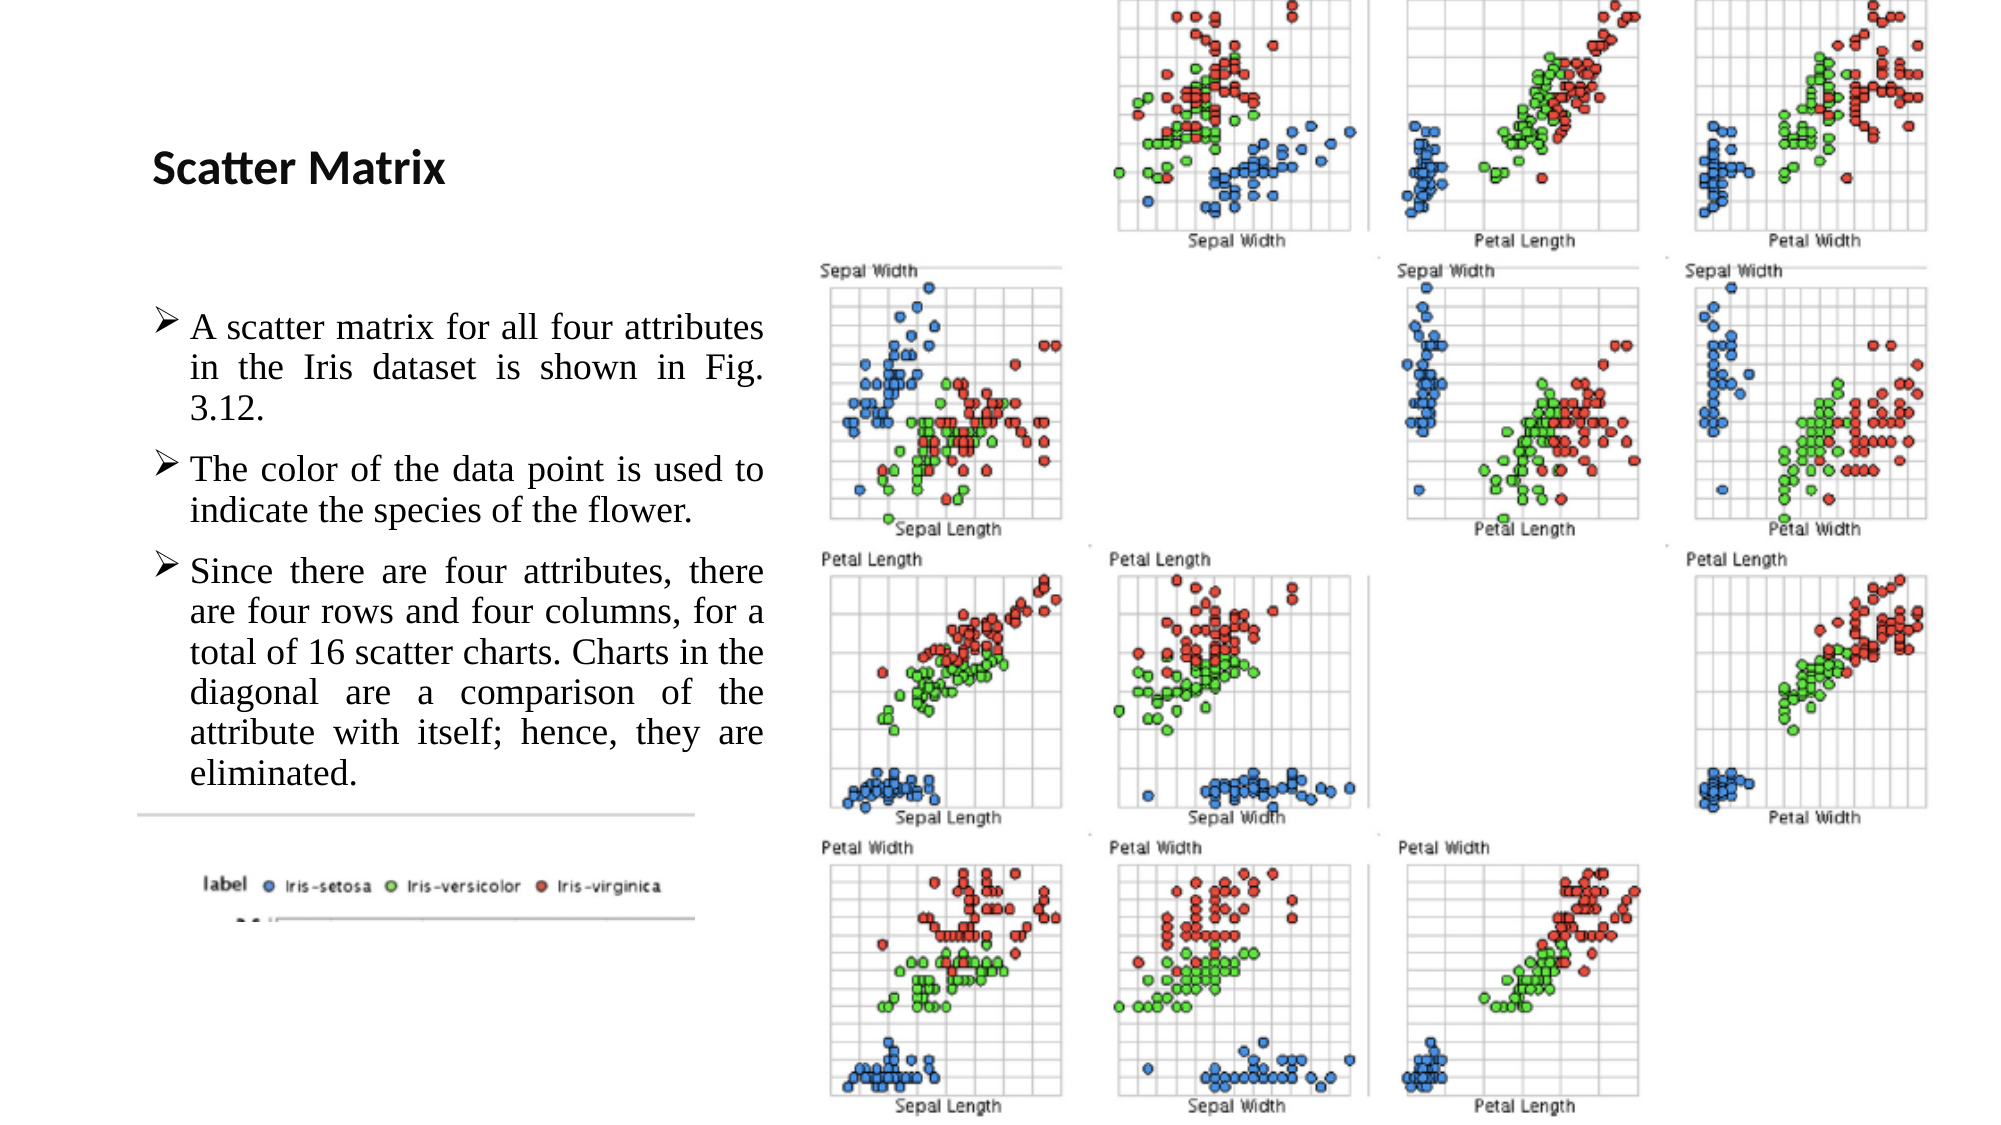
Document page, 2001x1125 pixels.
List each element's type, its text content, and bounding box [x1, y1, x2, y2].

title Scatter Matrix [137, 59, 779, 278]
picture [136, 797, 696, 923]
list A scatter matrix for all four attributes in the Iris dataset is shown in Fig. 3.12. The color of the data point is used to indicate the species of the flower. Since there are four attributes, there are four rows and four columns, for a total of 16 scatter charts. Charts in the diagonal are a comparison of the attribute with itself; hence, they are eliminated. [137, 299, 779, 1014]
picture [779, 0, 1953, 1125]
